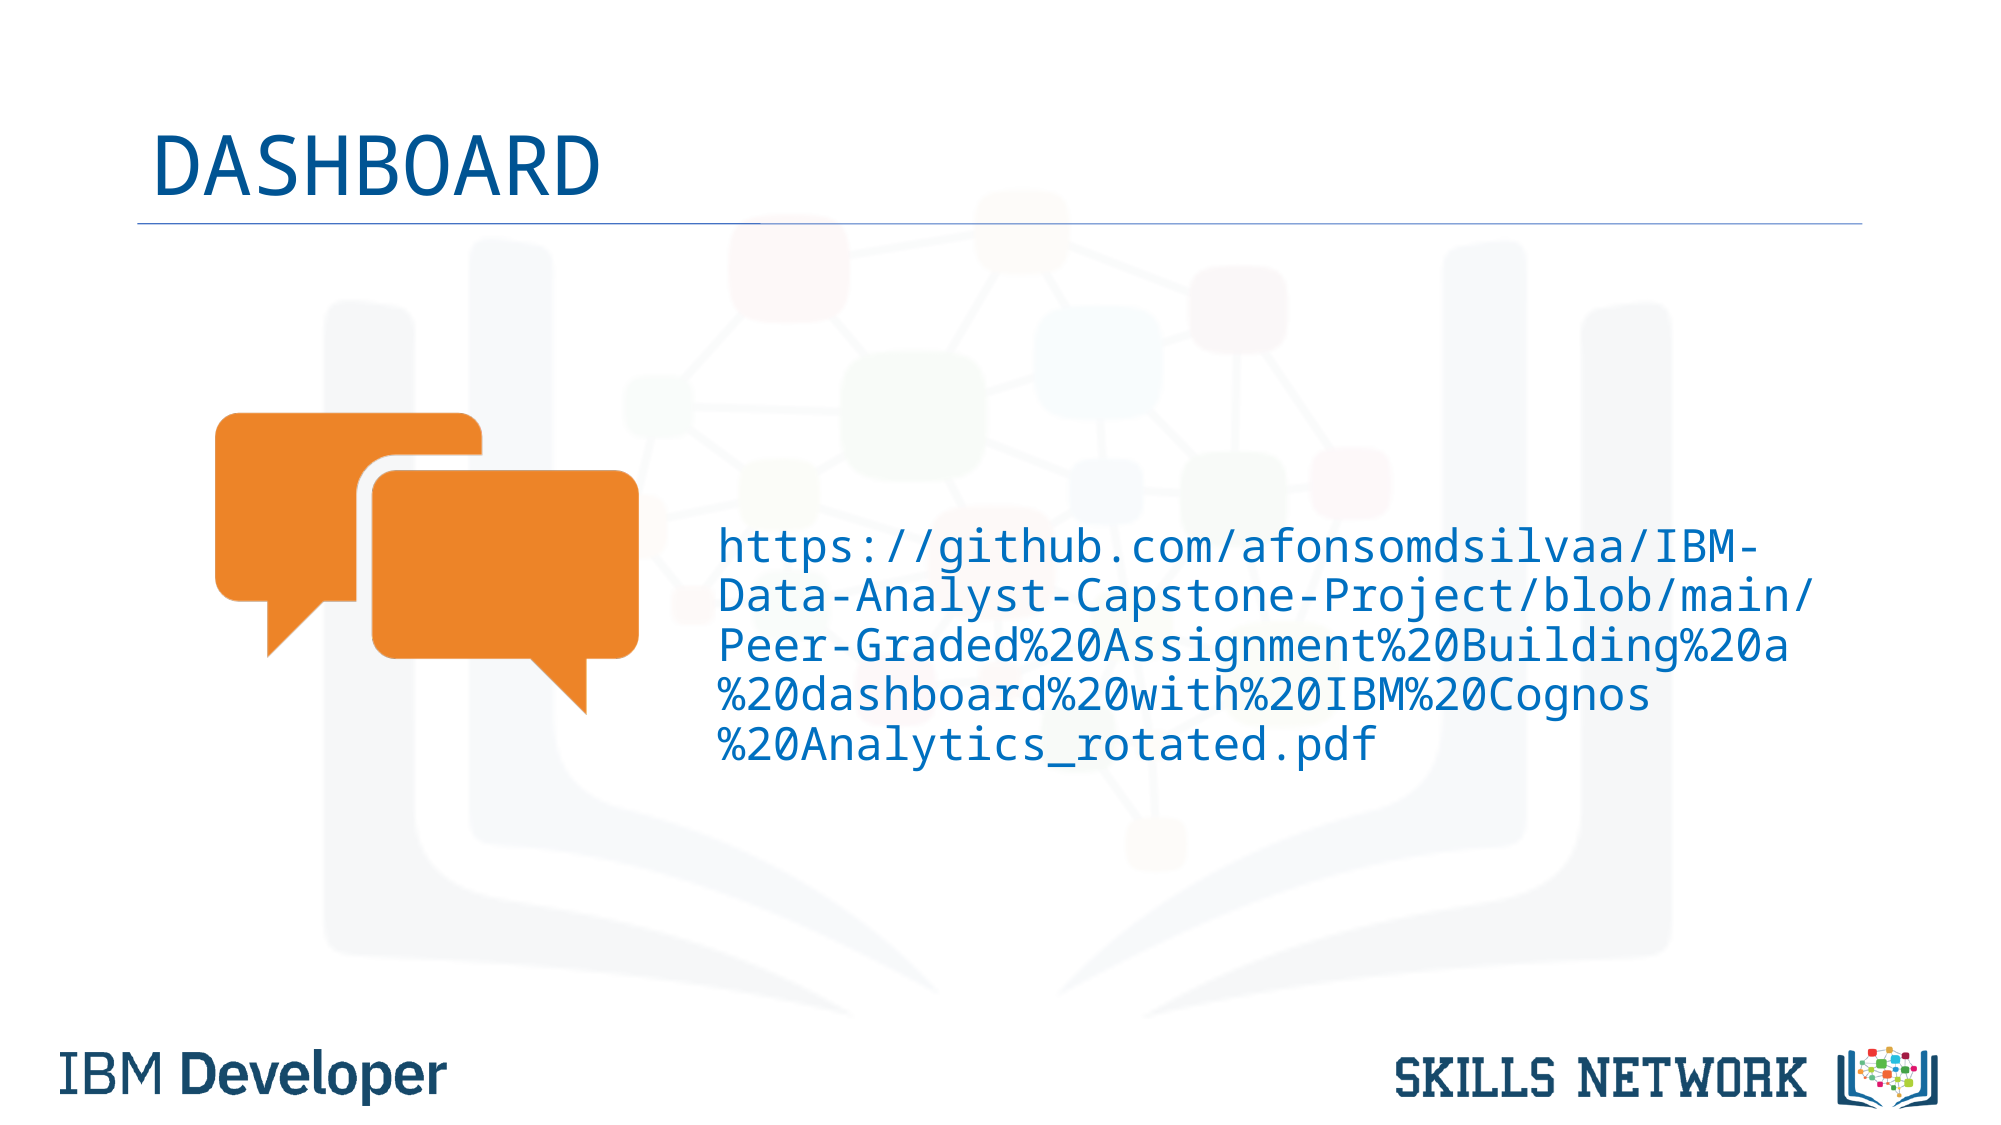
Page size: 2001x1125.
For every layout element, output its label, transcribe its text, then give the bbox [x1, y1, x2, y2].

picture [55, 1045, 459, 1108]
picture [176, 311, 678, 813]
title DASHBOARD [137, 59, 1863, 278]
picture [1390, 1045, 1945, 1111]
list https://github.com/afonsomdsilvaa/IBM-Data-Analyst-Capstone-Project/blob/main/Peer-Graded%20Assignment%20Building%20a%20dashboard%20with%20IBM%20Cognos%20Analytics_rotated.pdf [702, 515, 1863, 937]
